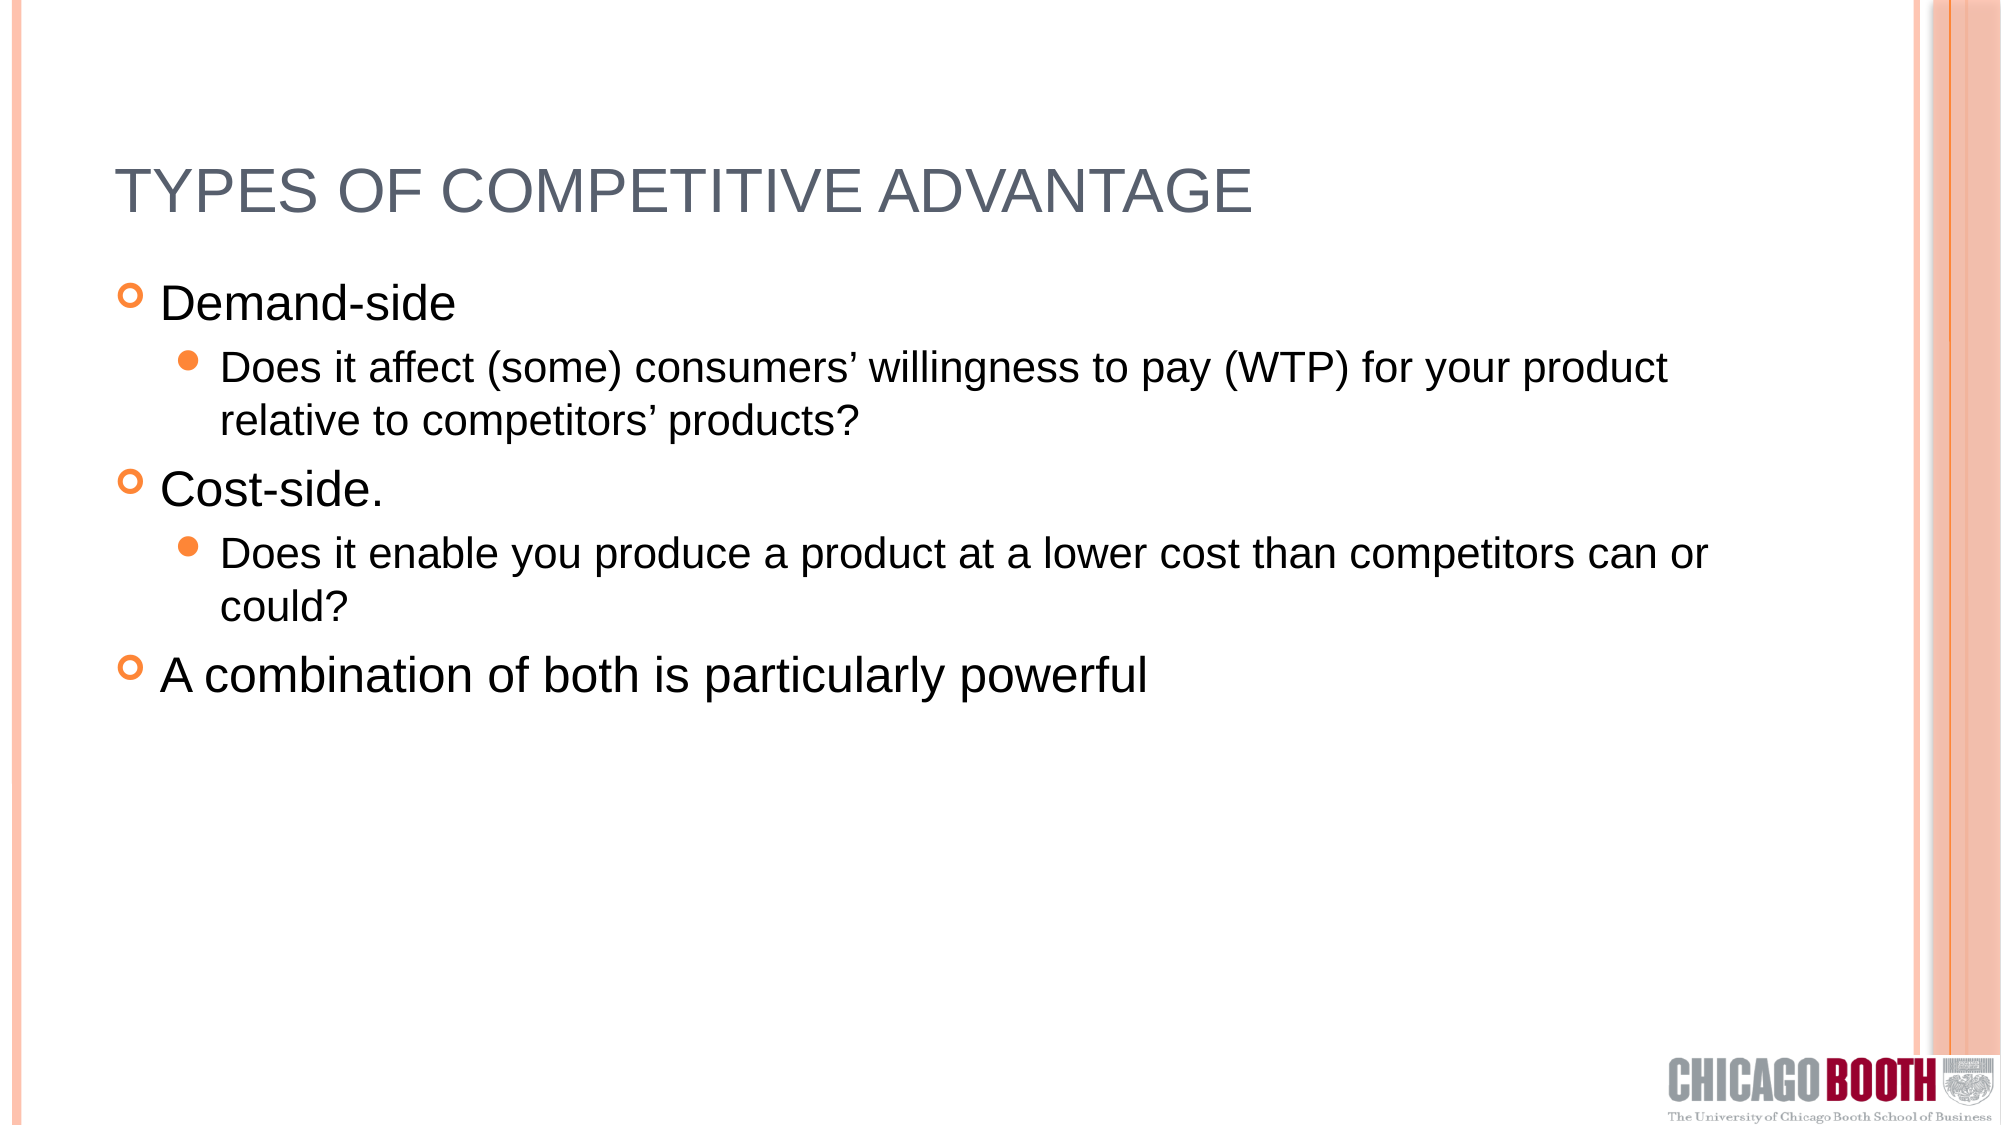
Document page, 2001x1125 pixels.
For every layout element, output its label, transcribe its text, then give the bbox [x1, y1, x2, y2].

list Demand-side Does it affect (some) consumers’ willingness to pay (WTP) for your product relative to competitors’ products? Cost-side. Does it enable you produce a product at a lower cost than competitors can or could? A combination of both is particularly powerful [99, 262, 1734, 1063]
title Types of Competitive advantage [99, 45, 1734, 233]
picture [1661, 1055, 2000, 1125]
